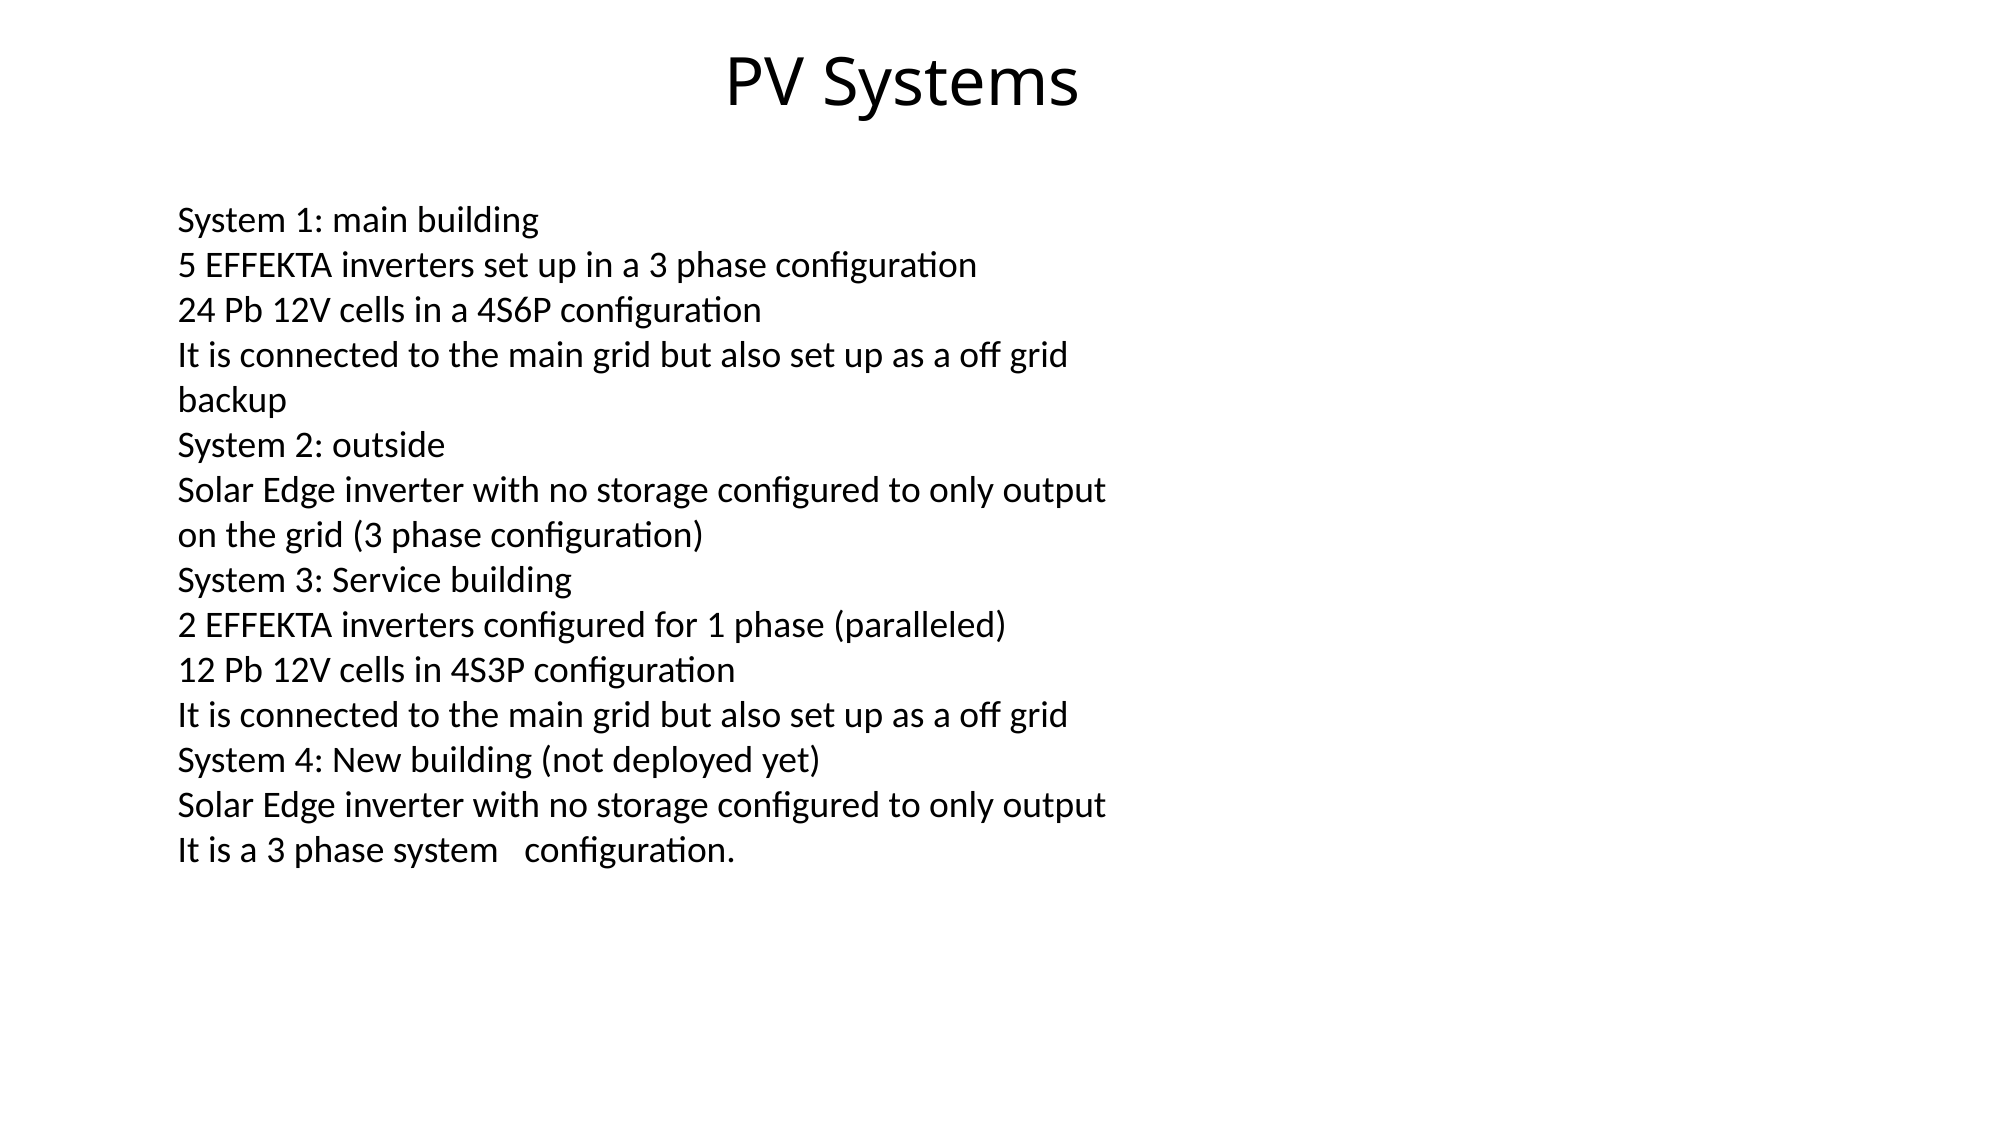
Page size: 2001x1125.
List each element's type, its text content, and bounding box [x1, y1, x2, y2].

text_box System 1: main building 5 EFFEKTA inverters set up in a 3 phase configuration 24 Pb 12V cells in a 4S6P configuration It is connected to the main grid but also set up as a off grid backup System 2: outside Solar Edge inverter with no storage configured to only output on the grid (3 phase configuration) System 3: Service building 2 EFFEKTA inverters configured for 1 phase (paralleled) 12 Pb 12V cells in 4S3P configuration It is connected to the main grid but also set up as a off grid System 4: New building (not deployed yet) Solar Edge inverter with no storage configured to only output It is a 3 phase system configuration. [162, 187, 1164, 878]
text_box PV Systems [709, 31, 1164, 127]
